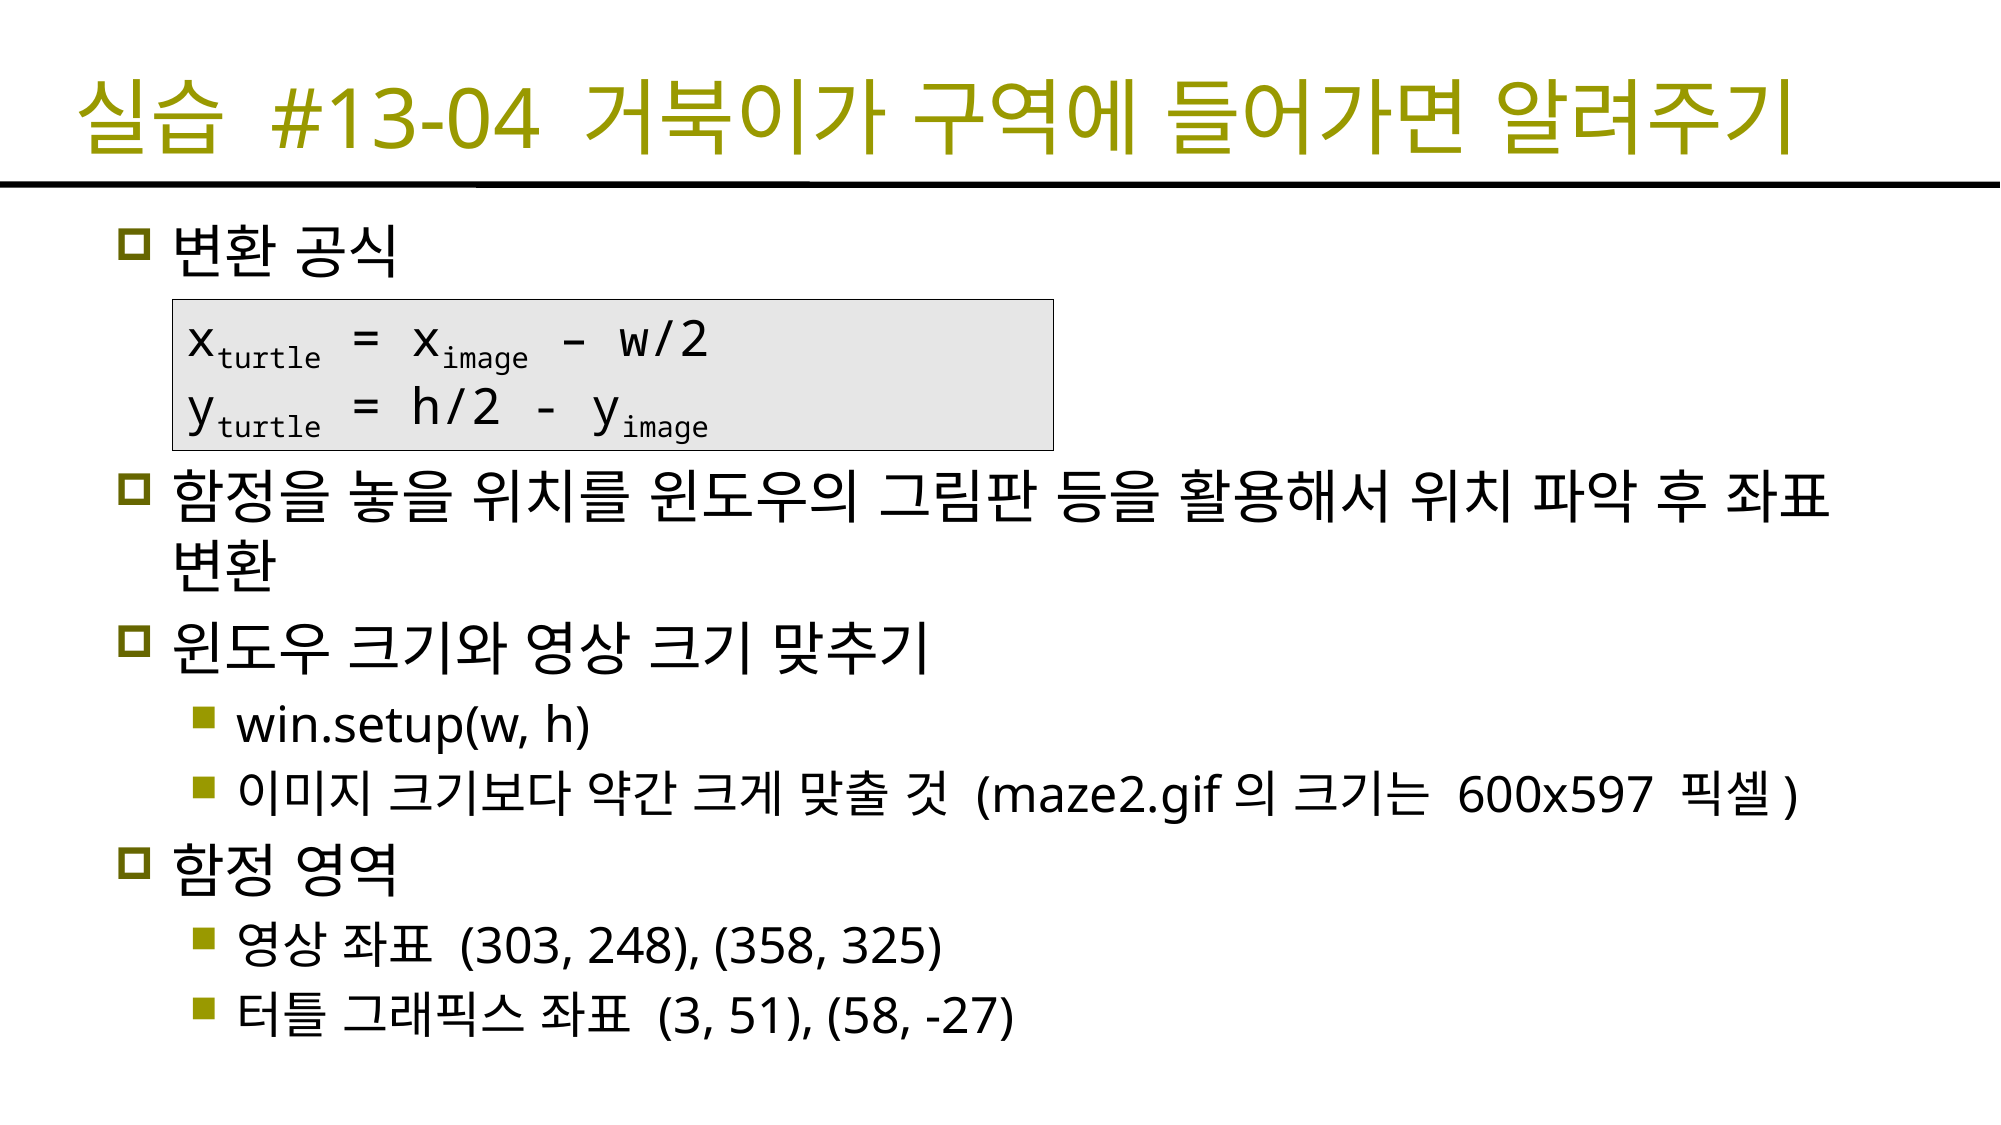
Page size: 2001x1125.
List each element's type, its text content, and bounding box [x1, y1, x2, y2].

text_box xturtle = ximage – w/2 yturtle = h/2 - yimage [172, 298, 1054, 451]
list 변환 공식 함정을 놓을 위치를 윈도우의 그림판 등을 활용해서 위치 파악 후 좌표 변환 윈도우 크기와 영상 크기 맞추기 win.setup(w, h) 이미지 크기보다 약간 크게 맞출 것 (maze2.gif의 크기는 600x597 픽셀) 함정 영역 영상 좌표 (303, 248), (358, 325) 터틀 그래픽스 좌표 (3, 51), (58, -27) [99, 208, 1900, 1006]
text_box 실습 #13-04 거북이가 구역에 들어가면 알려주기 [59, 45, 1971, 173]
